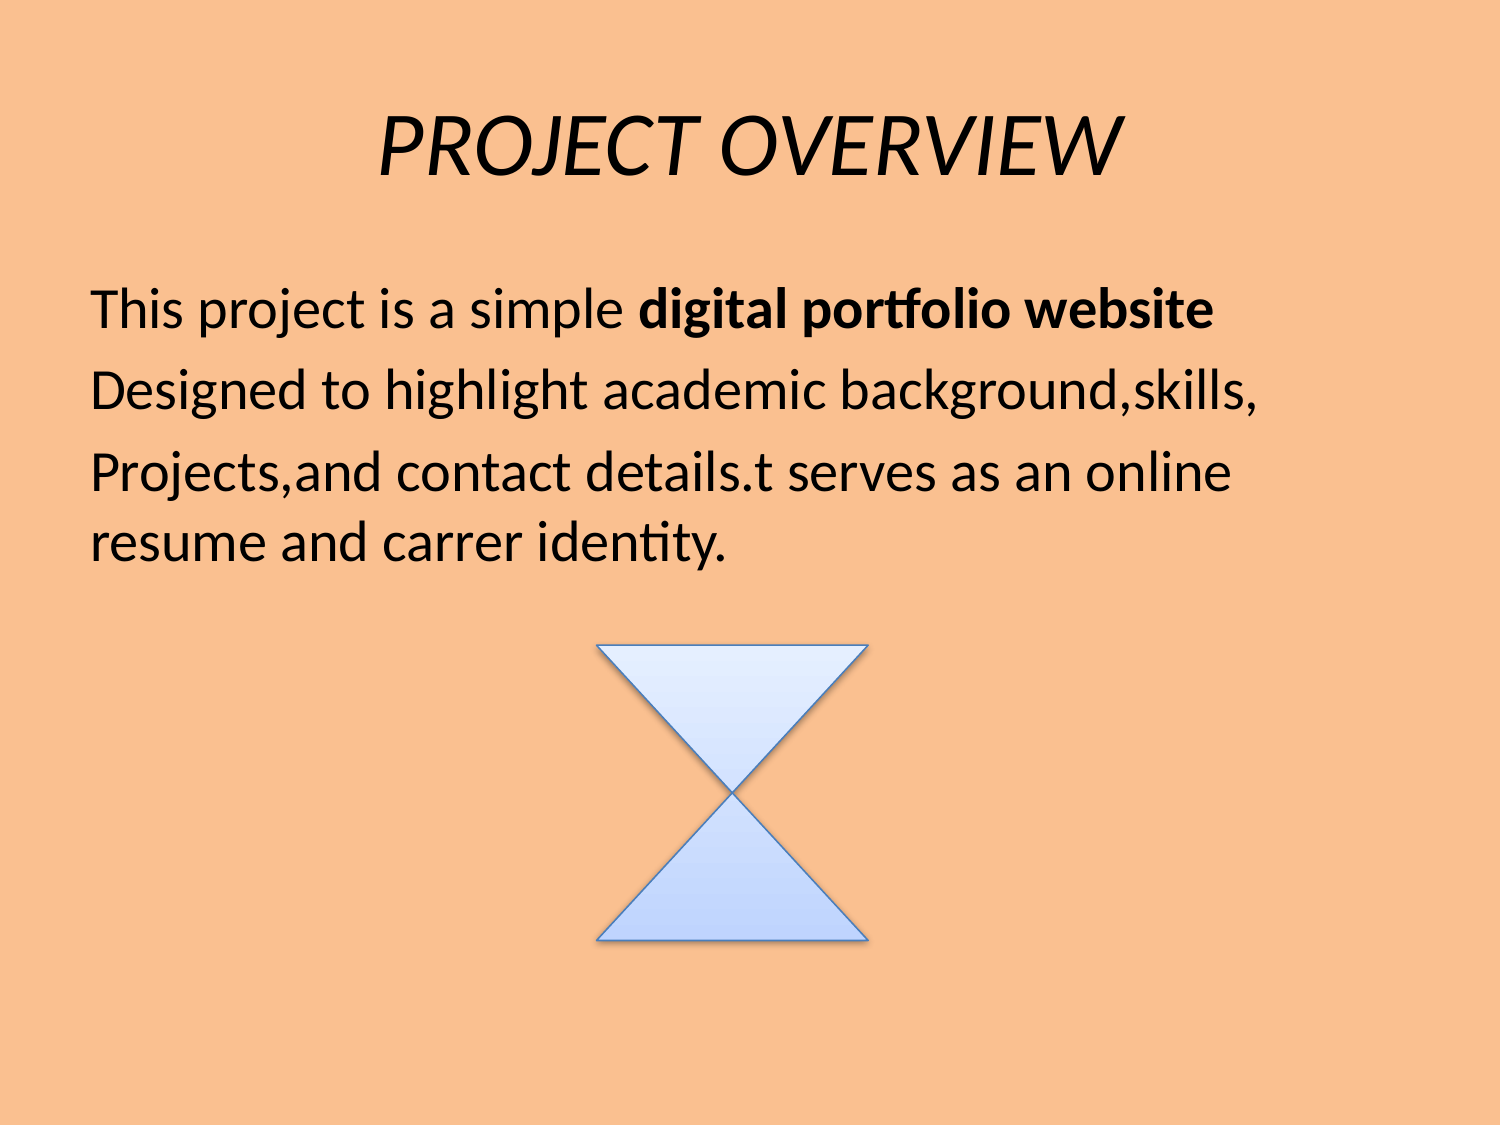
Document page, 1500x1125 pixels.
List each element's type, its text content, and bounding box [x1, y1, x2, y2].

text_box [595, 644, 869, 942]
list This project is a simple digital portfolio website Designed to highlight academic background,skills, Projects,and contact details.t serves as an online resume and carrer identity. [75, 262, 1425, 1005]
title PROJECT OVERVIEW [75, 45, 1425, 233]
